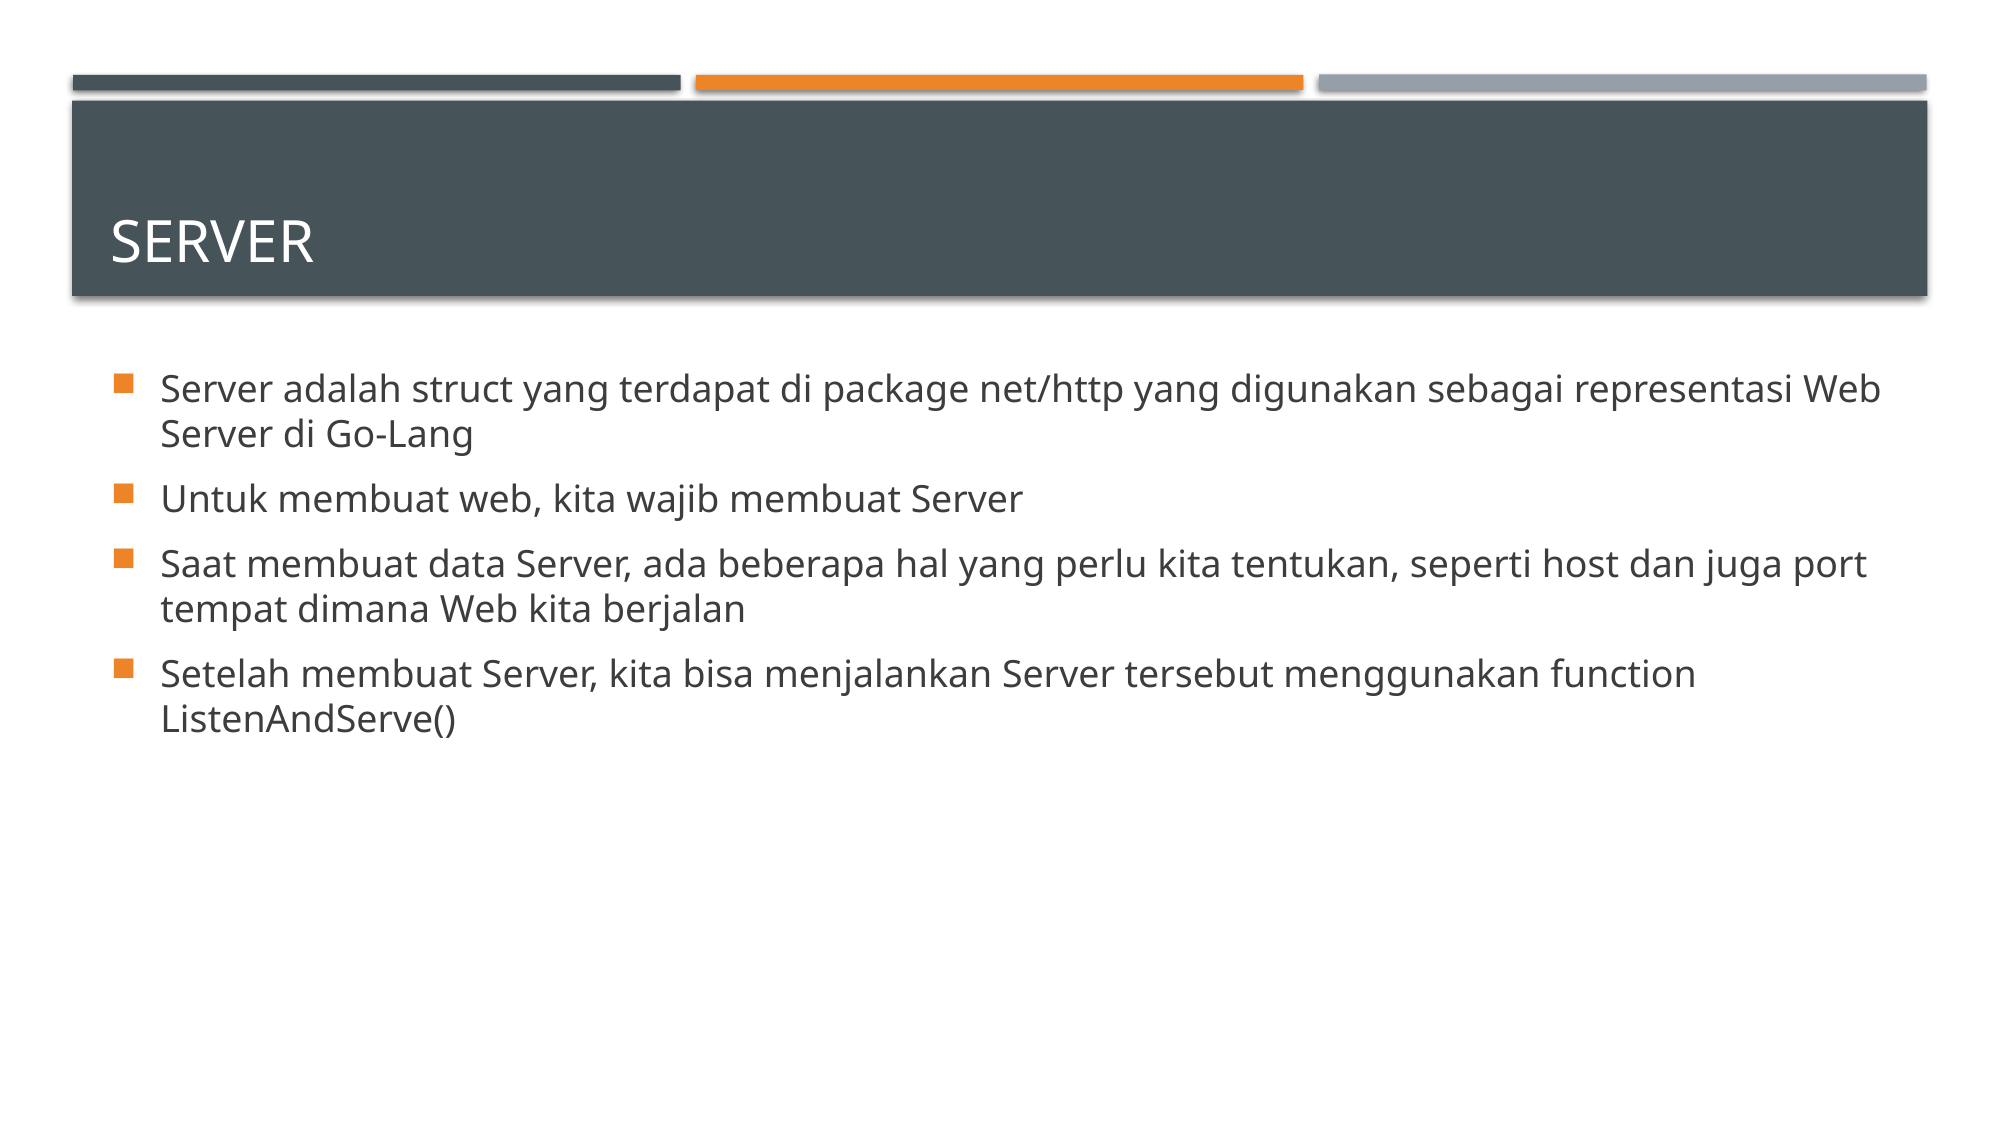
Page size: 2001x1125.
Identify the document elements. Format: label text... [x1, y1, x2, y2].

list Server adalah struct yang terdapat di package net/http yang digunakan sebagai representasi Web Server di Go-Lang Untuk membuat web, kita wajib membuat Server Saat membuat data Server, ada beberapa hal yang perlu kita tentukan, seperti host dan juga port tempat dimana Web kita berjalan Setelah membuat Server, kita bisa menjalankan Server tersebut menggunakan function ListenAndServe() [95, 357, 1905, 962]
title SERVER [95, 115, 1905, 282]
